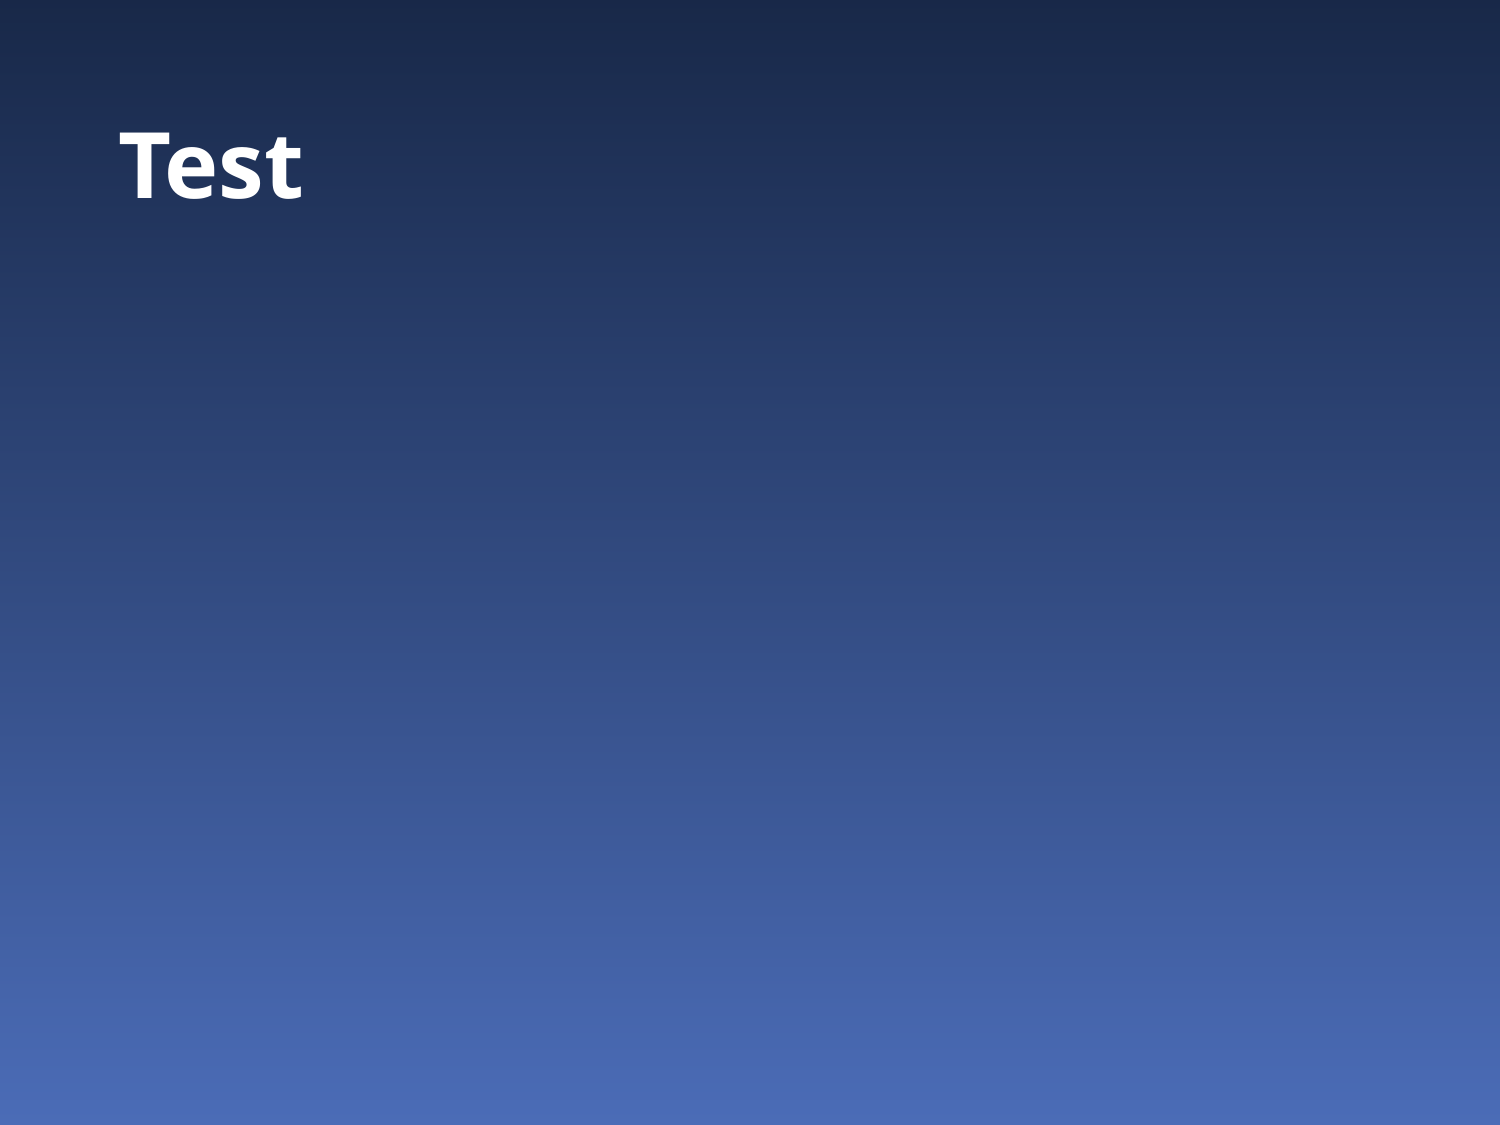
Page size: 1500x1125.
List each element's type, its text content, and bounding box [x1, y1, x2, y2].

title Test [103, 59, 1397, 278]
picture [0, 0, 1500, 1125]
